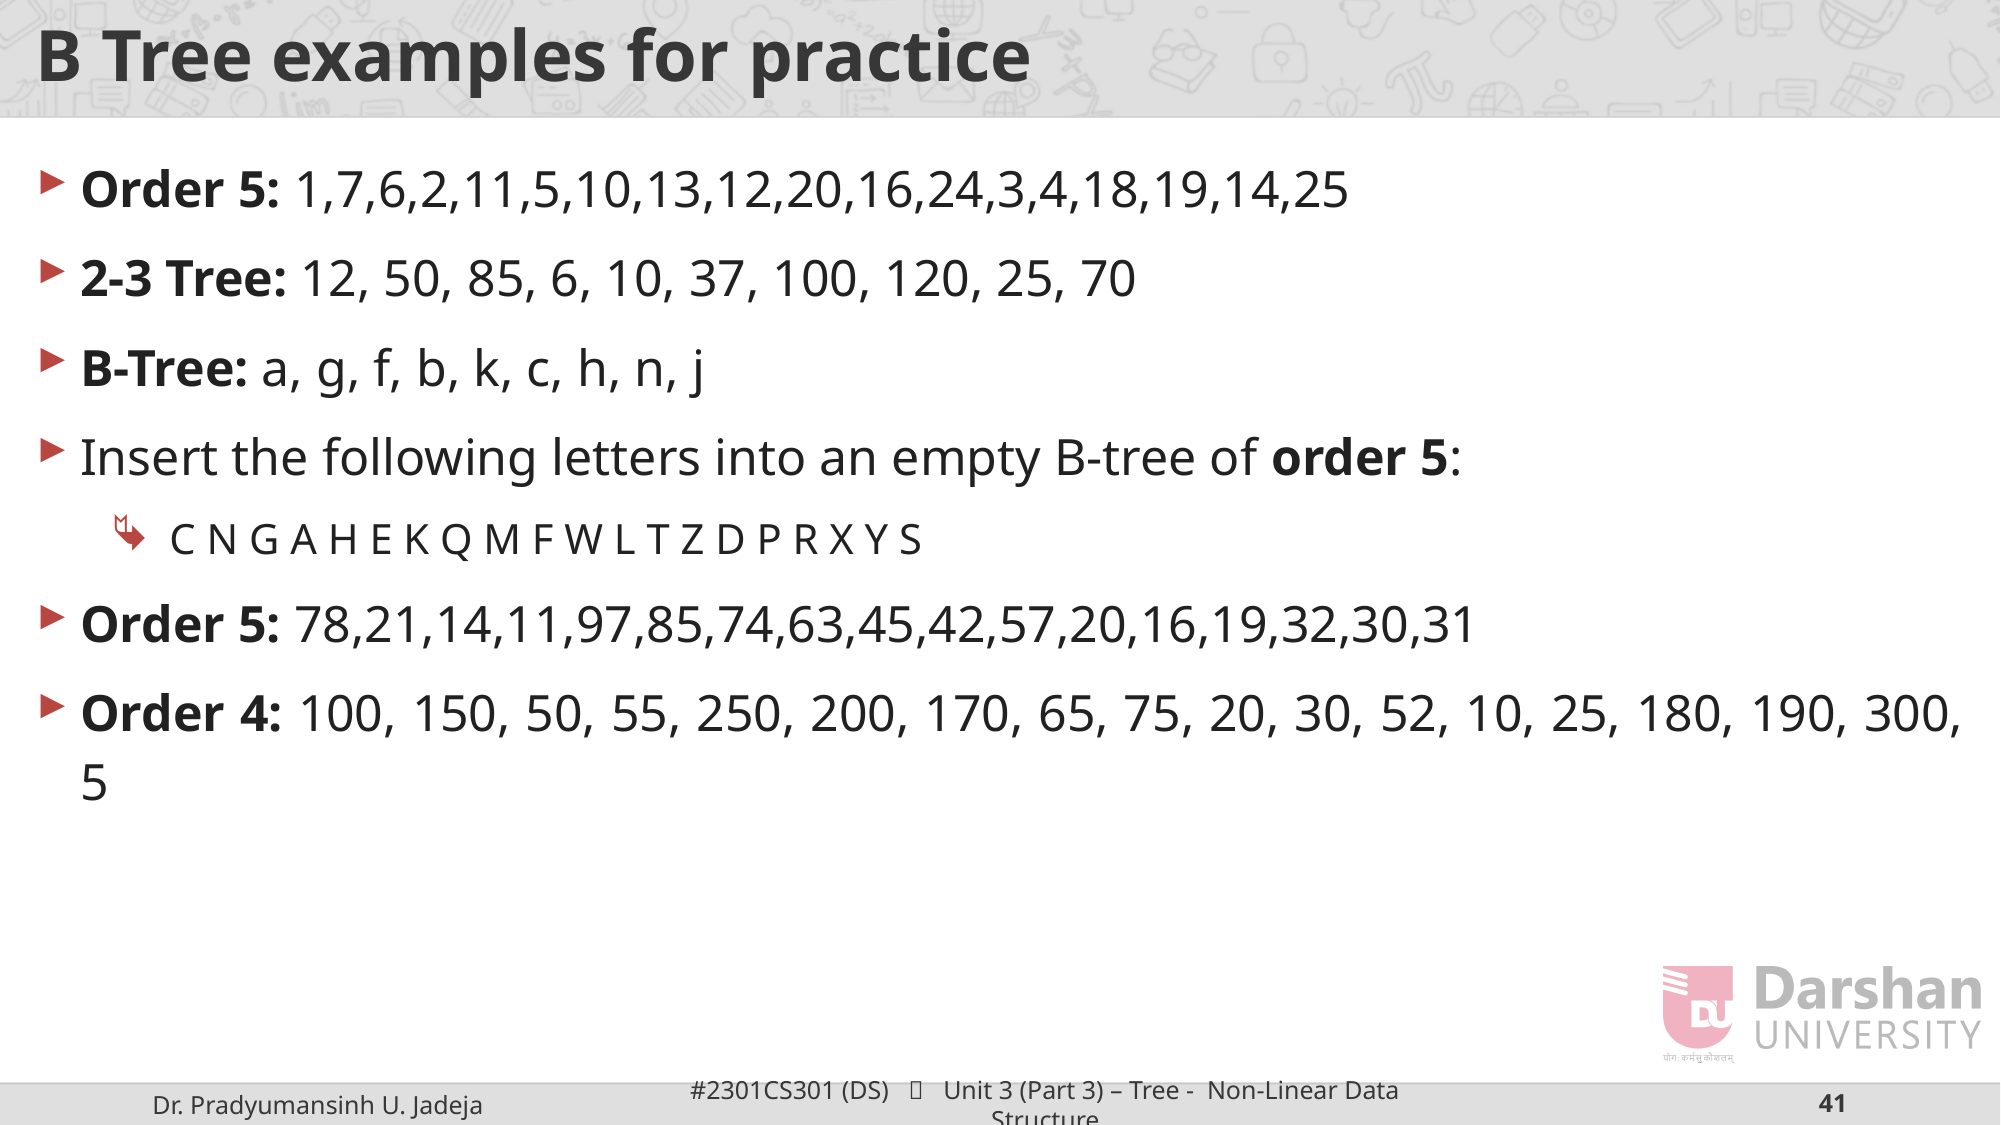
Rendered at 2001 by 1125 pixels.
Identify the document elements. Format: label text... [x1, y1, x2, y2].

list Order 5: 1,7,6,2,11,5,10,13,12,20,16,24,3,4,18,19,14,25 2-3 Tree: 12, 50, 85, 6, 10, 37, 100, 120, 25, 70 B-Tree: a, g, f, b, k, c, h, n, j Insert the following letters into an empty B-tree of order 5: C N G A H E K Q M F W L T Z D P R X Y S Order 5: 78,21,14,11,97,85,74,63,45,42,57,20,16,19,32,30,31 Order 4: 100, 150, 50, 55, 250, 200, 170, 65, 75, 20, 30, 52, 10, 25, 180, 190, 300, 5 [21, 141, 1979, 1059]
title B Tree examples for practice [0, 0, 2000, 117]
text_box Left Rotation of Node 4 [1663, 966, 1981, 1063]
